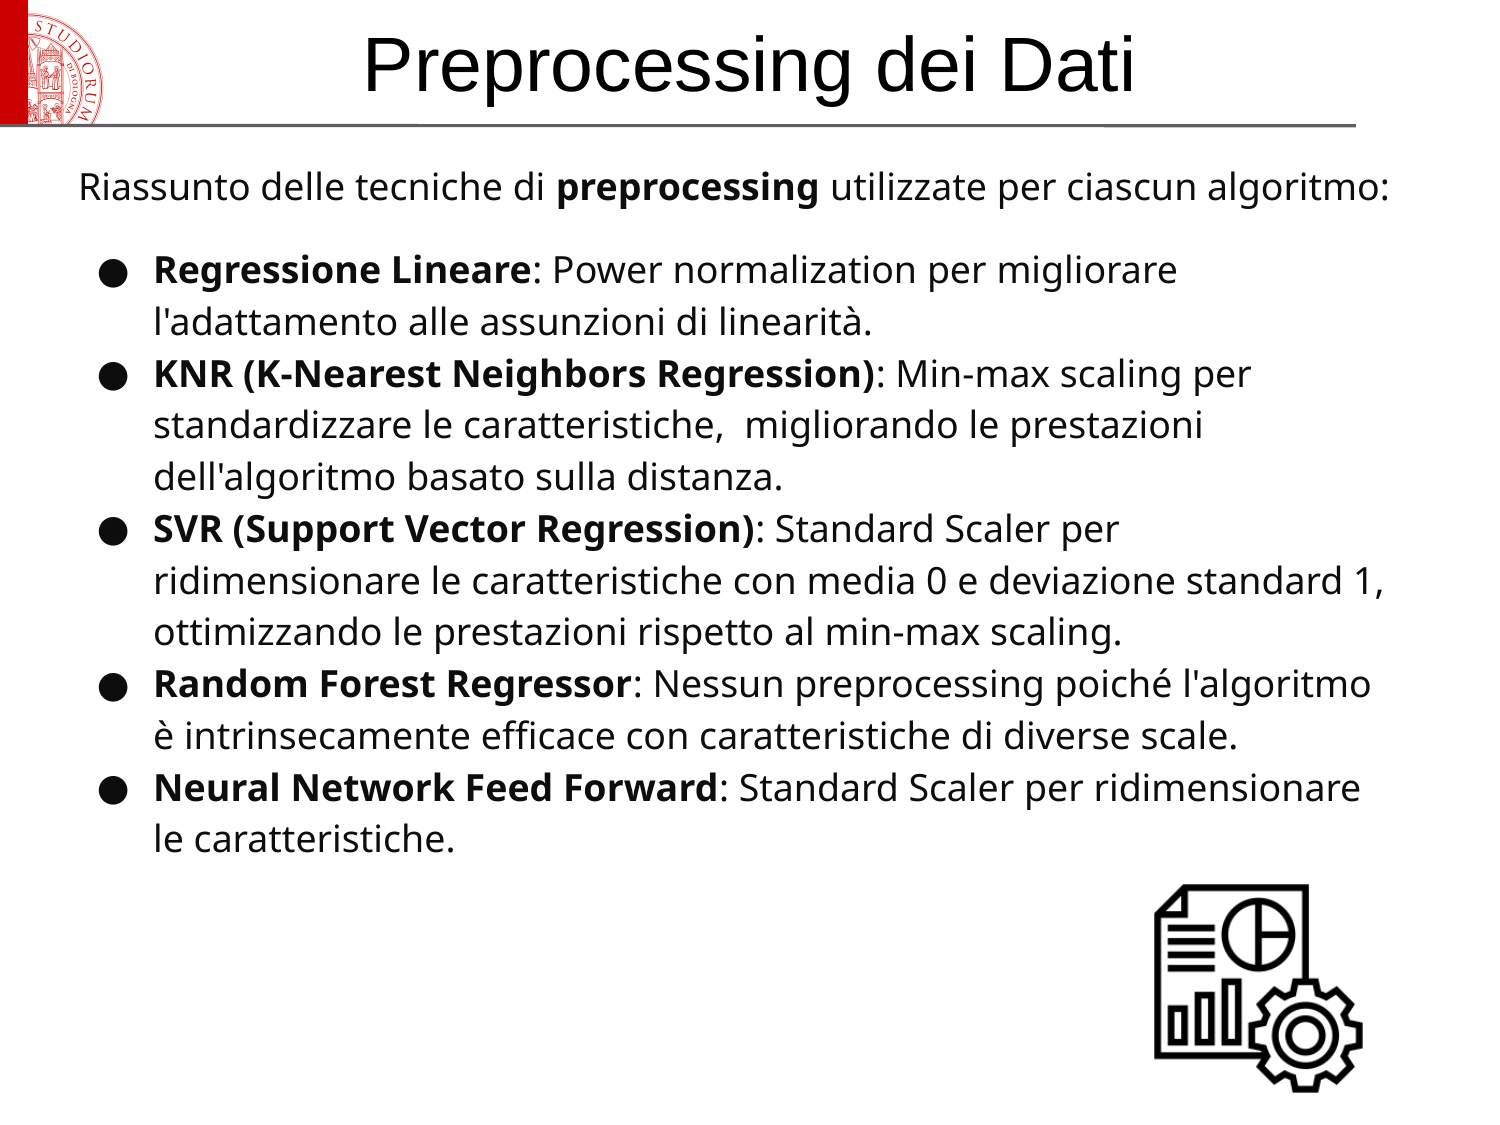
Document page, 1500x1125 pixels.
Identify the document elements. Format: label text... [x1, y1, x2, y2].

title Preprocessing dei Dati [75, 7, 1425, 114]
list Riassunto delle tecniche di preprocessing utilizzate per ciascun algoritmo: Regressione Lineare: Power normalization per migliorare l'adattamento alle assunzioni di linearità. KNR (K-Nearest Neighbors Regression): Min-max scaling per standardizzare le caratteristiche, migliorando le prestazioni dell'algoritmo basato sulla distanza. SVR (Support Vector Regression): Standard Scaler per ridimensionare le caratteristiche con media 0 e deviazione standard 1, ottimizzando le prestazioni rispetto al min-max scaling. Random Forest Regressor: Nessun preprocessing poiché l'algoritmo è intrinsecamente efficace con caratteristiche di diverse scale. Neural Network Feed Forward: Standard Scaler per ridimensionare le caratteristiche. [63, 148, 1414, 1066]
picture [1151, 881, 1366, 1096]
picture [28, 11, 107, 123]
